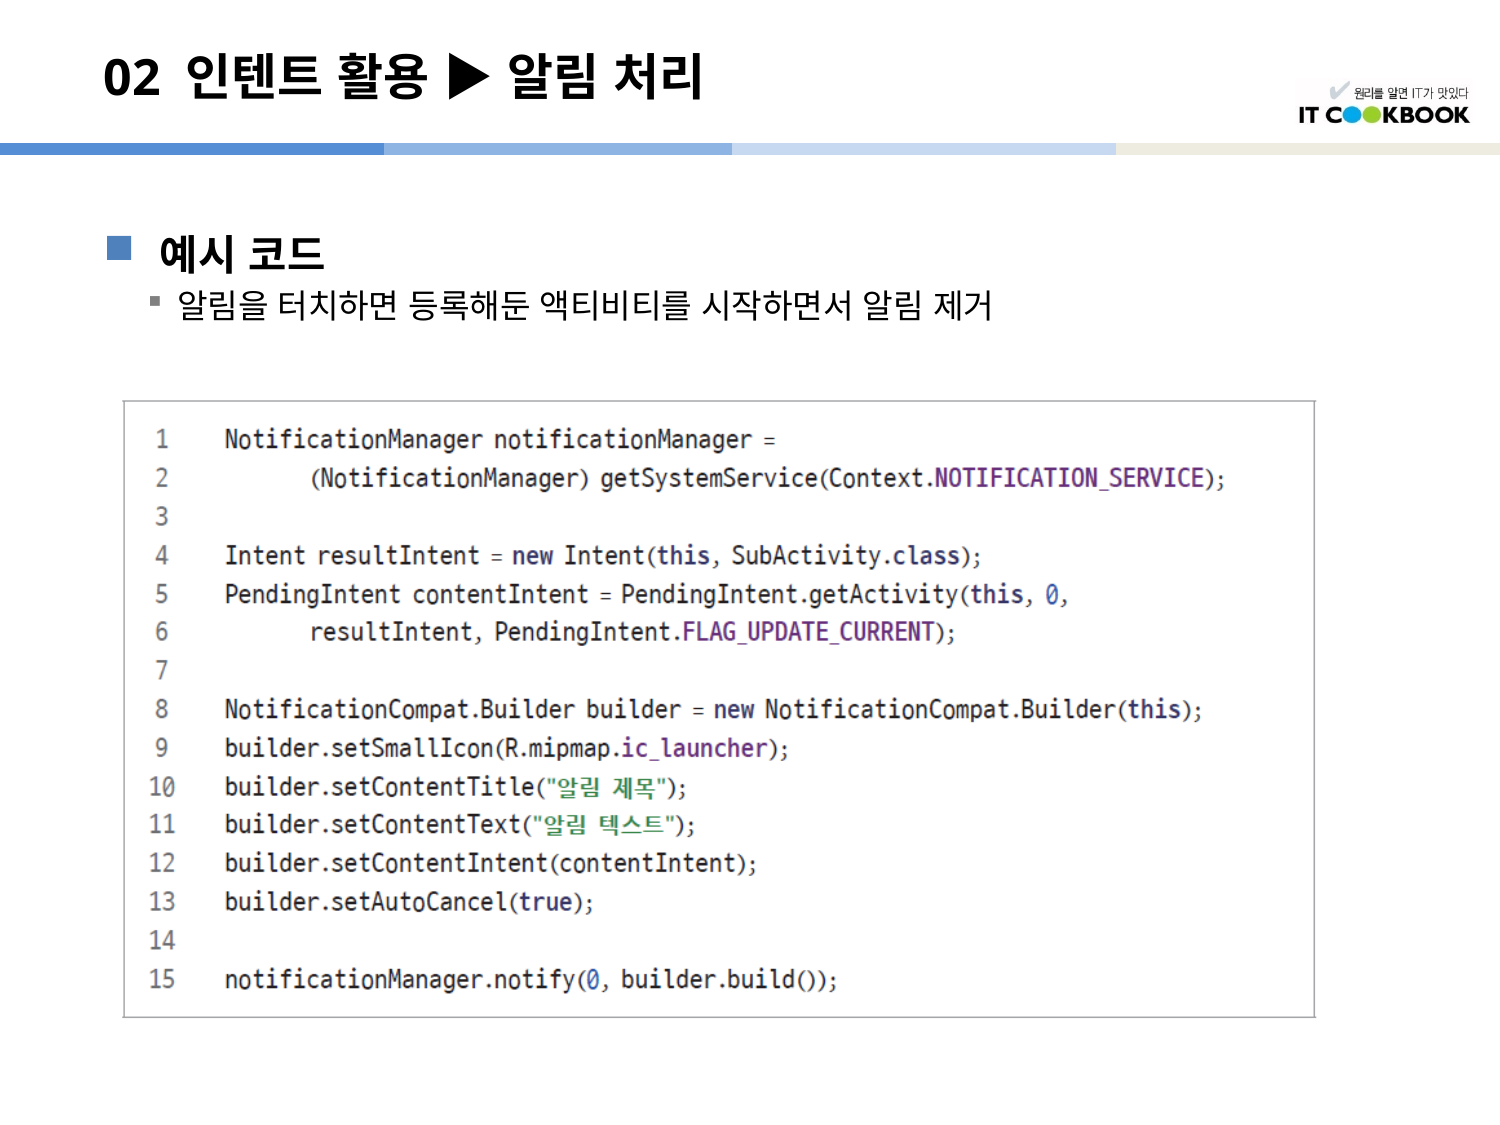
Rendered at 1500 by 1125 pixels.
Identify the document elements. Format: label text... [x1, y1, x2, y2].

picture [112, 385, 1329, 1032]
list 예시 코드 알림을 터치하면 등록해둔 액티비티를 시작하면서 알림 제거 [88, 196, 1294, 1083]
title 02 인텐트 활용 ▶ 알림 처리 [88, 30, 1330, 121]
picture [1295, 78, 1473, 125]
